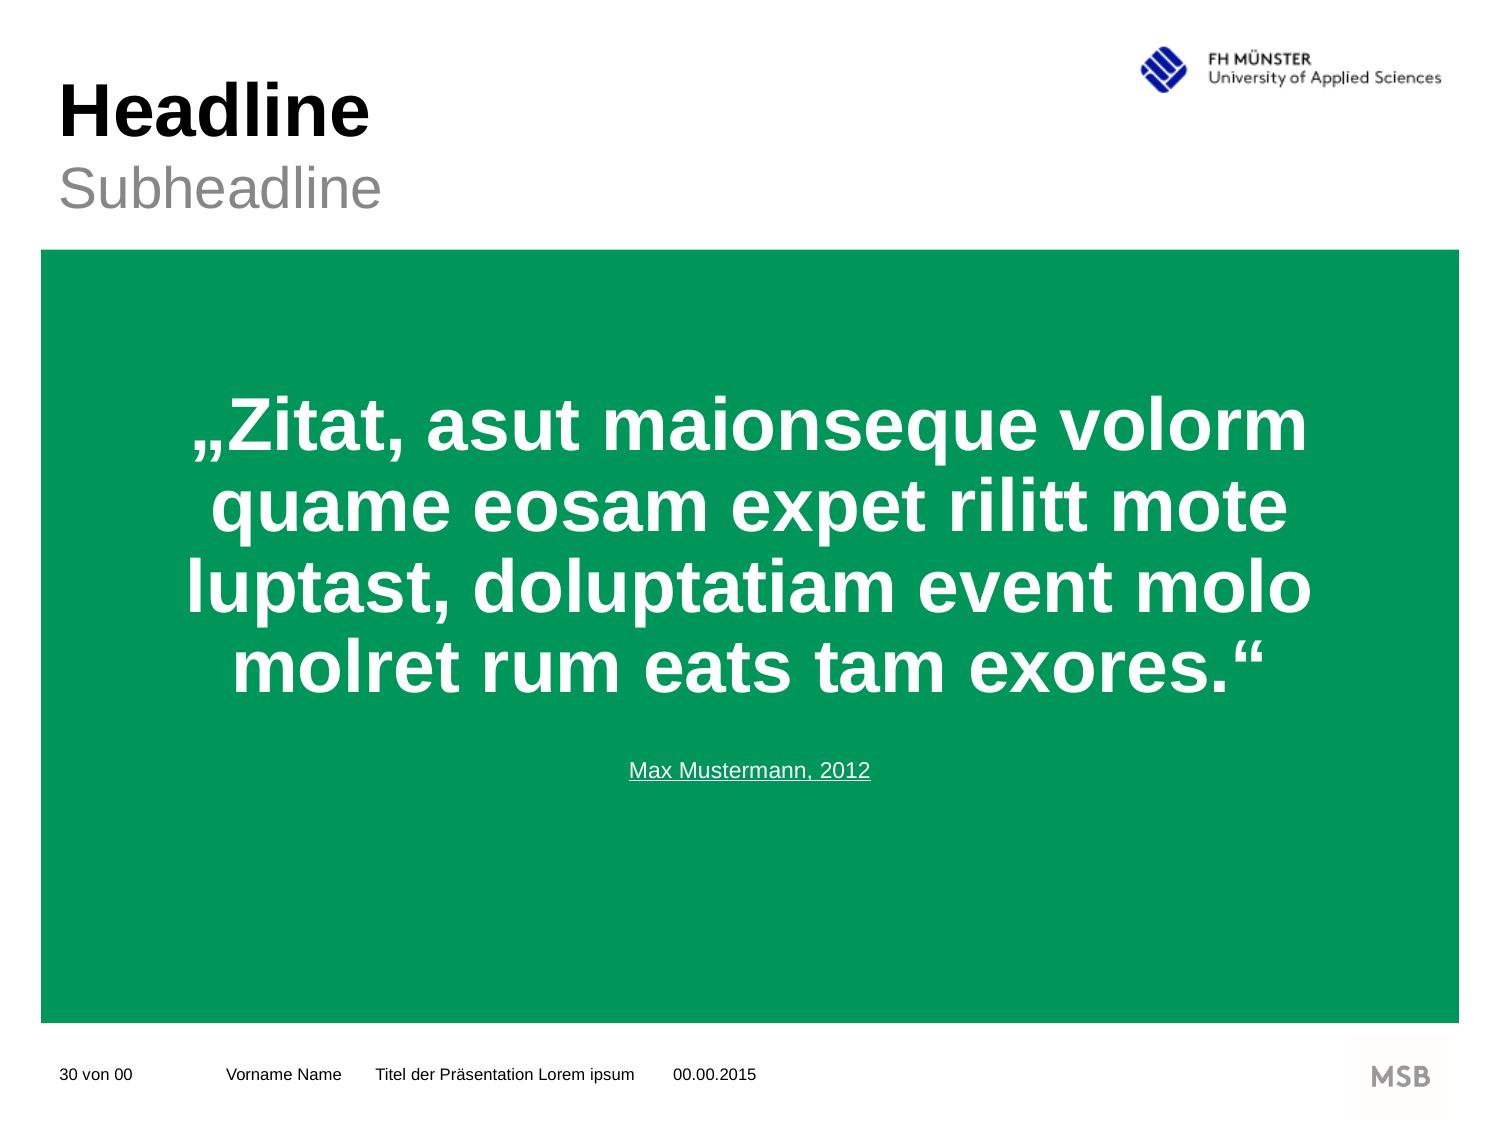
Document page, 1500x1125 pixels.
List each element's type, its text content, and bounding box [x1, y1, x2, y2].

picture [1351, 1035, 1450, 1121]
footer Vorname Name Titel der Präsentation Lorem ipsum 00.00.2015 [226, 1035, 1341, 1085]
list Subheadline [58, 143, 1105, 226]
list „Zitat, asut maionseque volorm quame eosam expet rilitt mote luptast, doluptatiam event molo molret rum eats tam exores.“ Max Mustermann, 2012 [41, 249, 1459, 1024]
title Headline [58, 61, 1105, 143]
